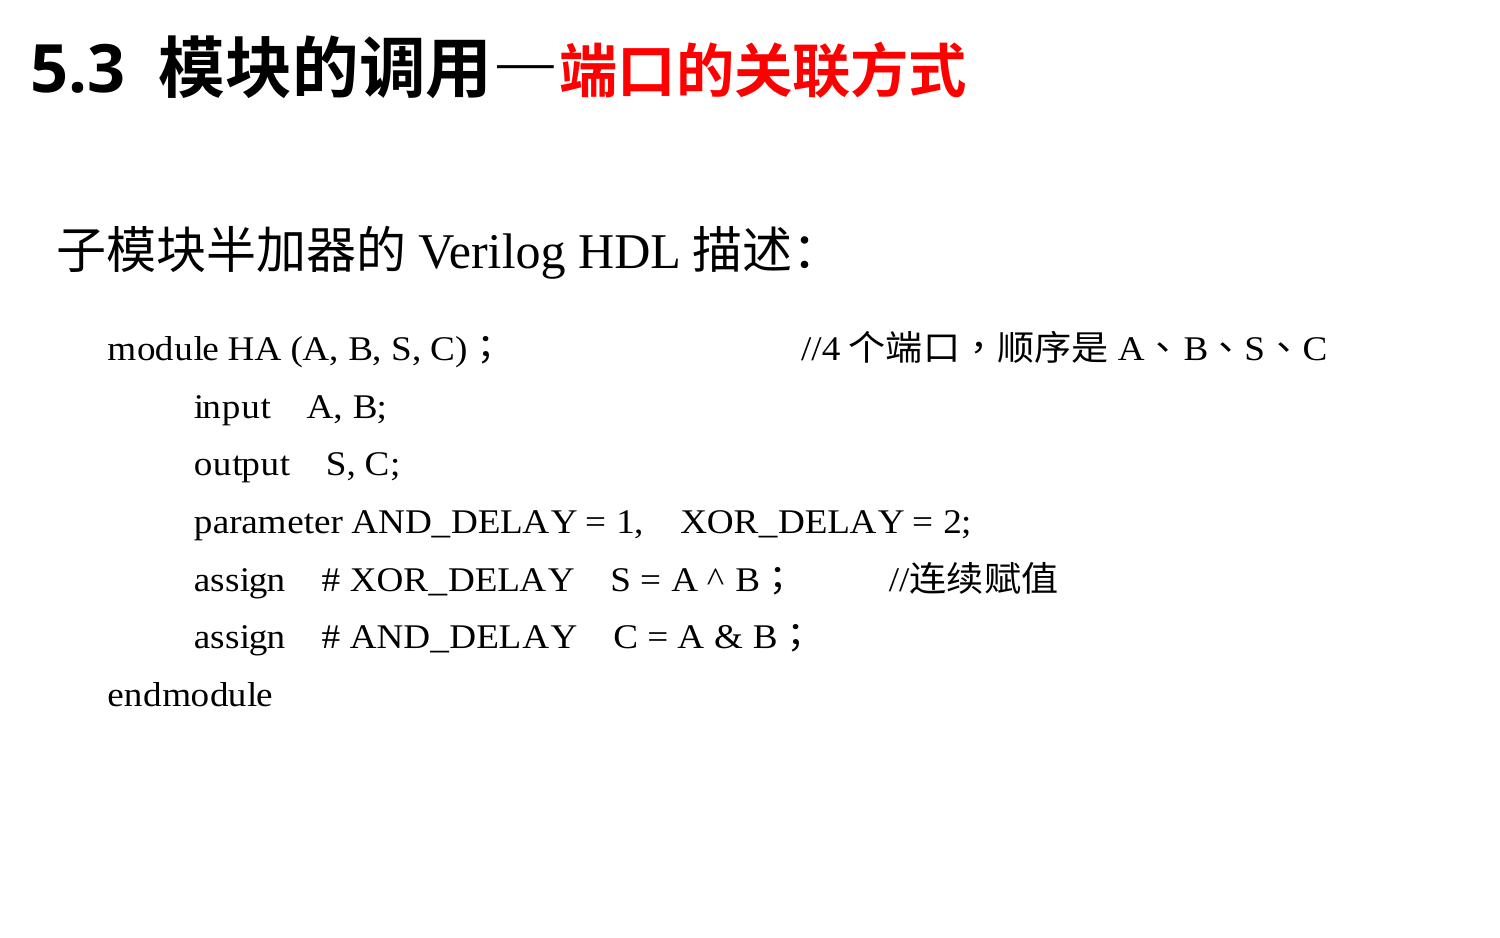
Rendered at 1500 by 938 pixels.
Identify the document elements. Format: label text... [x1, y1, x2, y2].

text_box 5.3 模块的调用—端口的关联方式 [15, 18, 1327, 113]
picture [15, 314, 1446, 719]
title 子模块半加器的Verilog HDL描述： [6, 194, 1341, 938]
